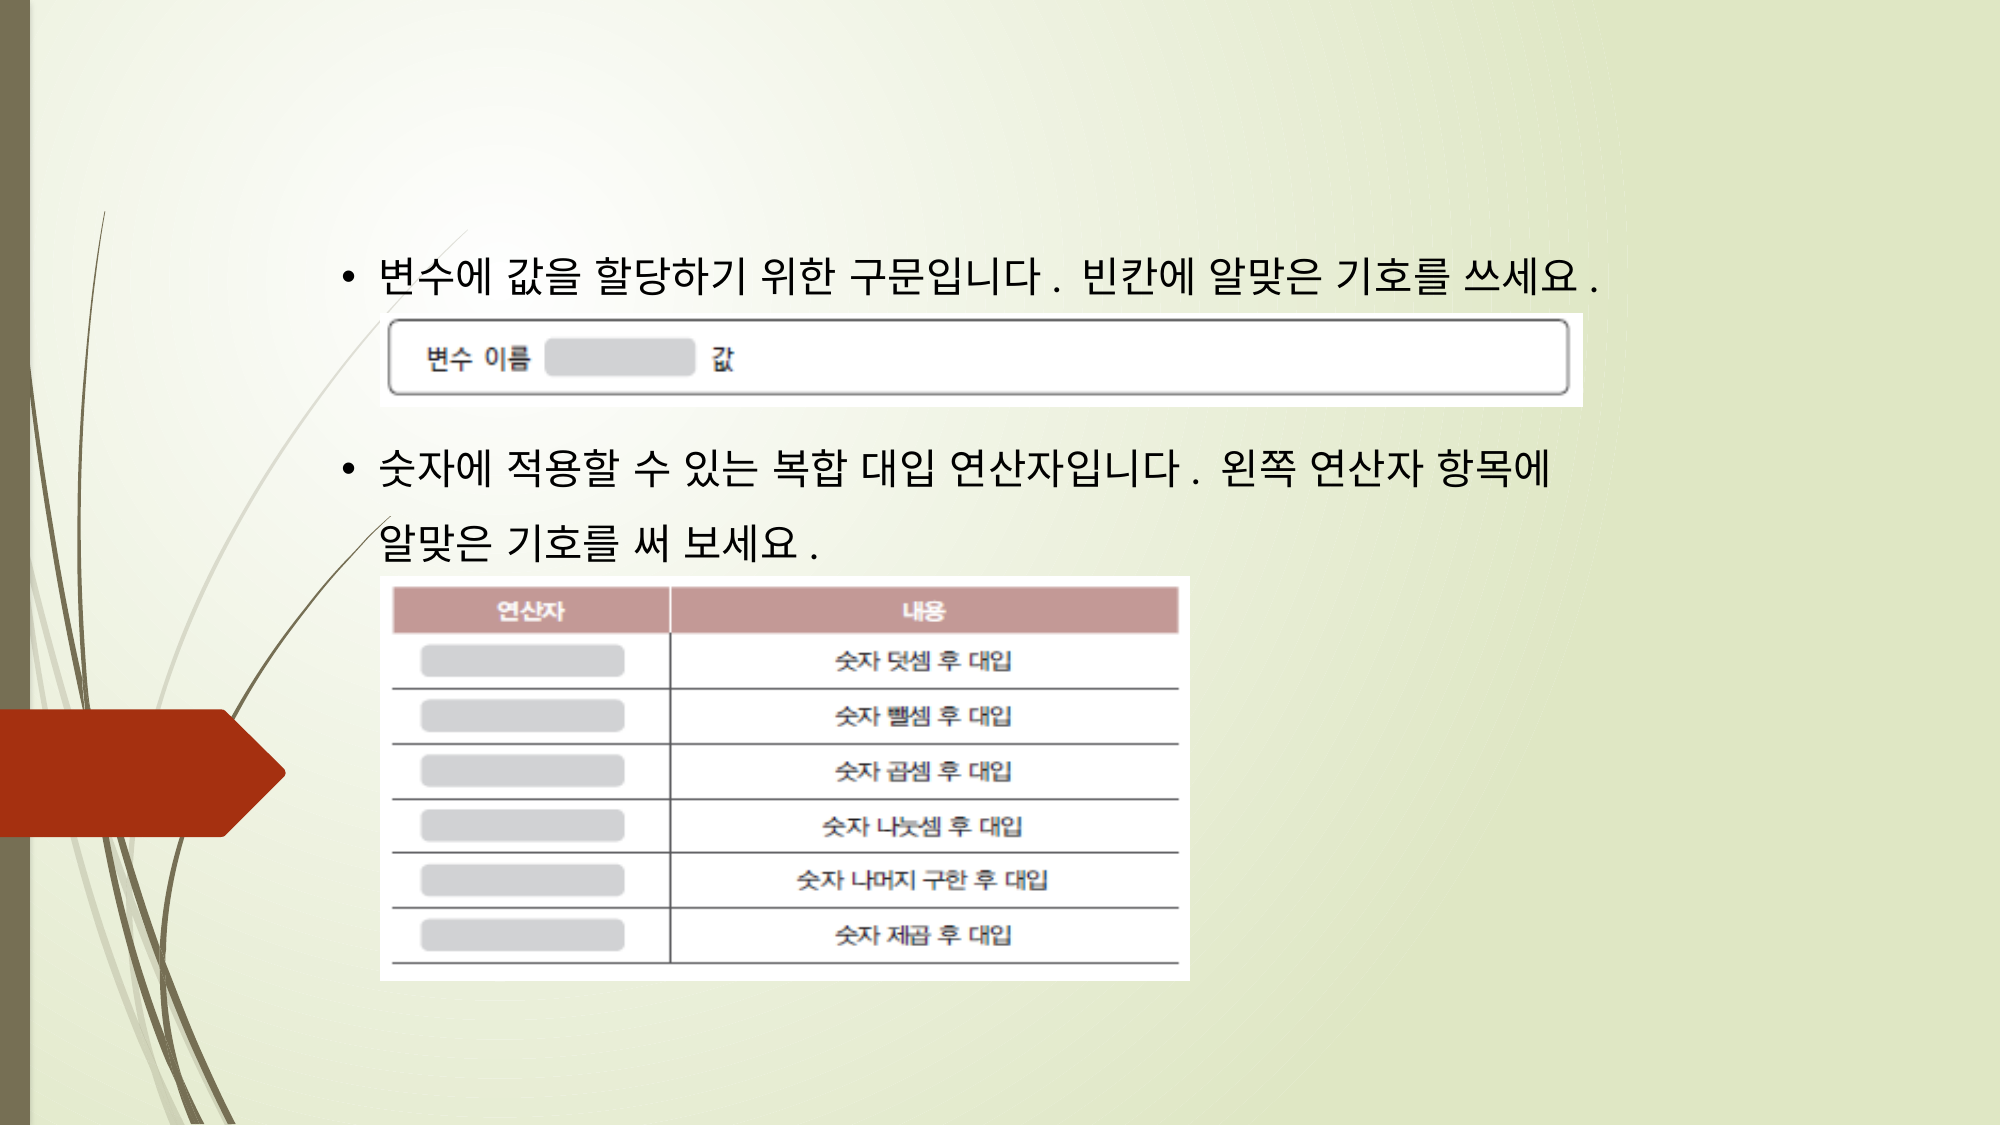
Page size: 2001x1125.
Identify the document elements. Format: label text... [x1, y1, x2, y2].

picture [379, 313, 1584, 407]
picture [379, 576, 1190, 982]
text_box 변수에 값을 할당하기 위한 구문입니다. 빈칸에 알맞은 기호를 쓰세요. 숫자에 적용할 수 있는 복합 대입 연산자입니다. 왼쪽 연산자 항목에 알맞은 기호를 써 보세요. [326, 218, 1659, 1037]
